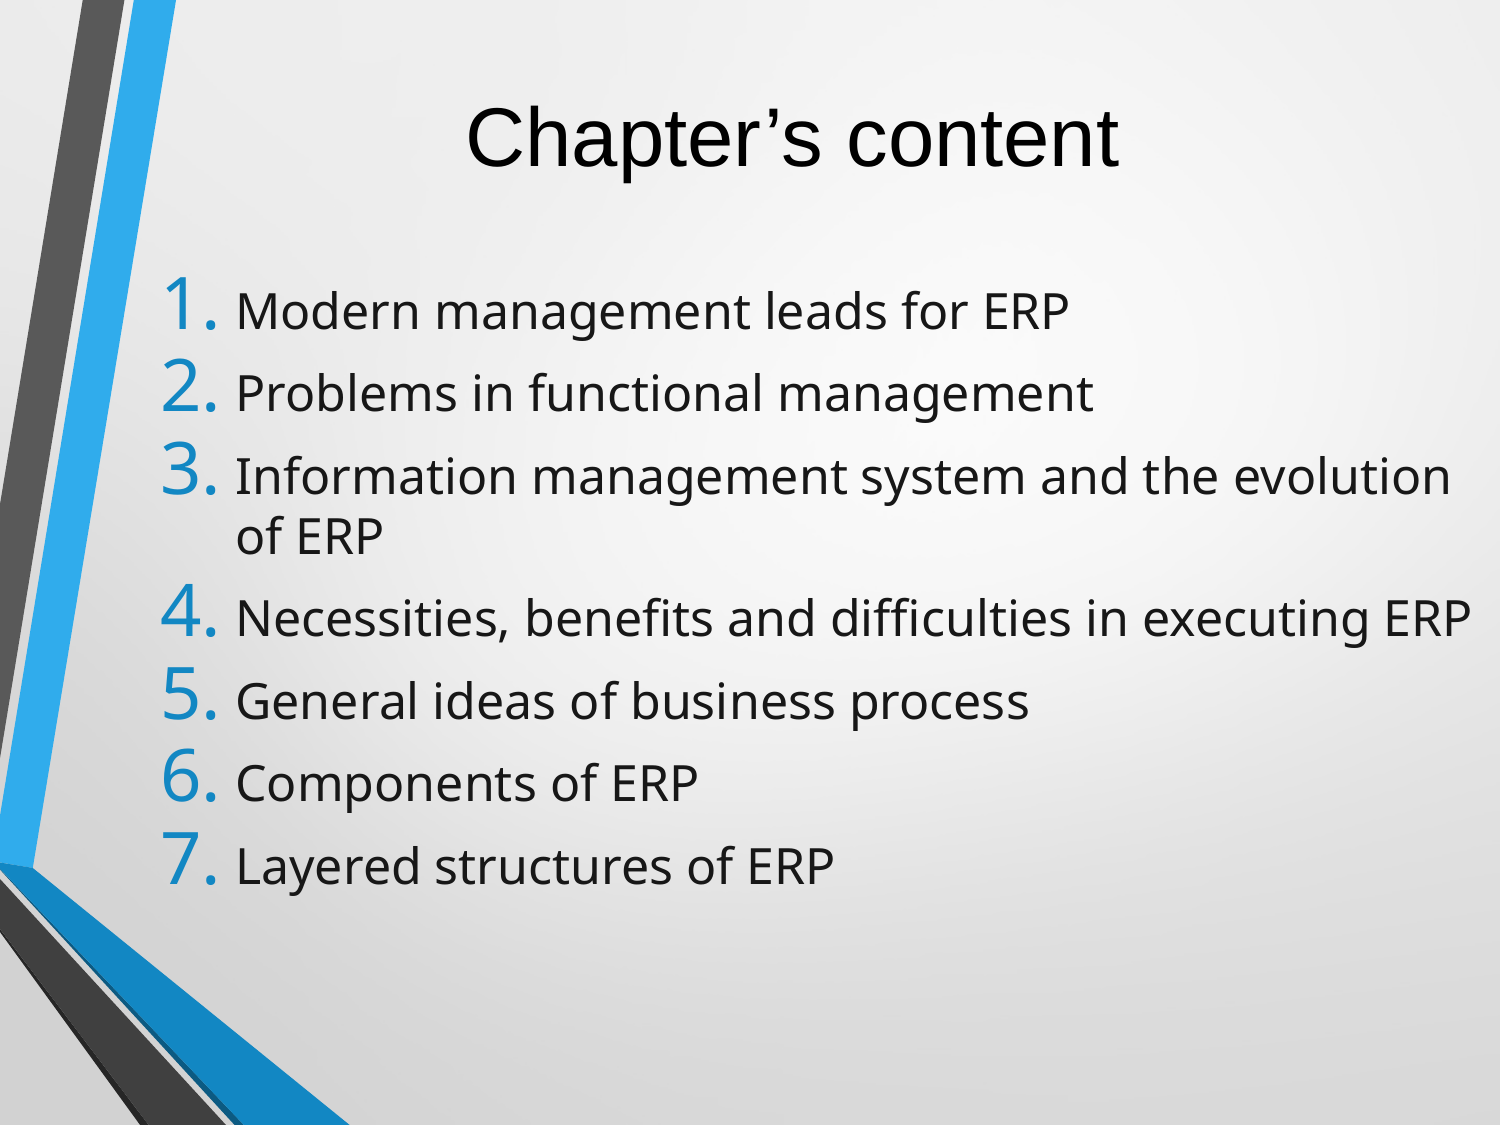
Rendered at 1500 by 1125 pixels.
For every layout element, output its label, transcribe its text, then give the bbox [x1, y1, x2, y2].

title Chapter’s content [161, 75, 1425, 192]
list Modern management leads for ERP Problems in functional management Information management system and the evolution of ERP Necessities, benefits and difficulties in executing ERP General ideas of business process Components of ERP Layered structures of ERP [145, 217, 1500, 957]
